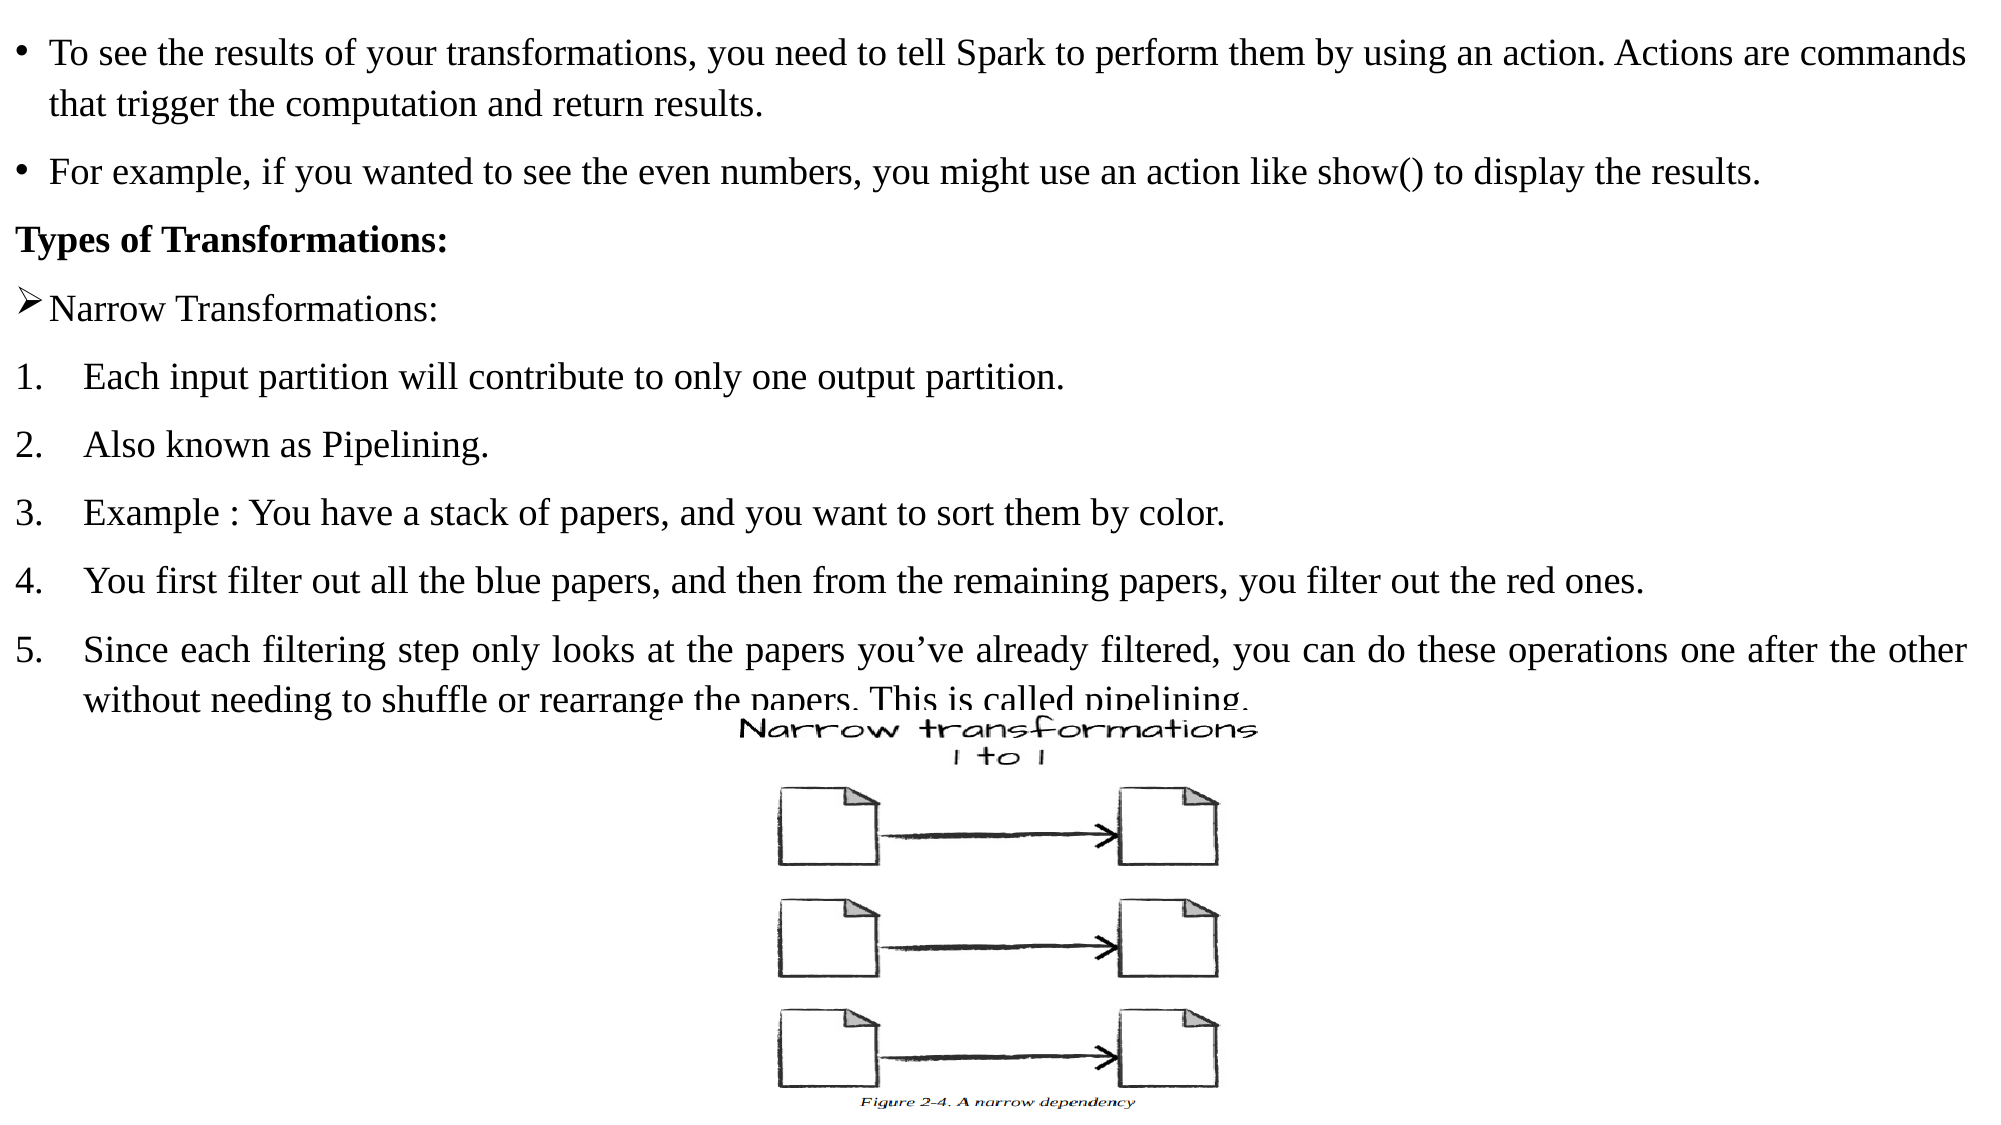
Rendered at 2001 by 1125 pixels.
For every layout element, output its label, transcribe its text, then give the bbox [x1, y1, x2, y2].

picture [662, 710, 1320, 1125]
list To see the results of your transformations, you need to tell Spark to perform them by using an action. Actions are commands that trigger the computation and return results. For example, if you wanted to see the even numbers, you might use an action like show() to display the results. Types of Transformations: Narrow Transformations: Each input partition will contribute to only one output partition. Also known as Pipelining. Example : You have a stack of papers, and you want to sort them by color. You first filter out all the blue papers, and then from the remaining papers, you filter out the red ones. Since each filtering step only looks at the papers you’ve already filtered, you can do these operations one after the other without needing to shuffle or rearrange the papers. This is called pipelining. [0, 15, 1983, 729]
